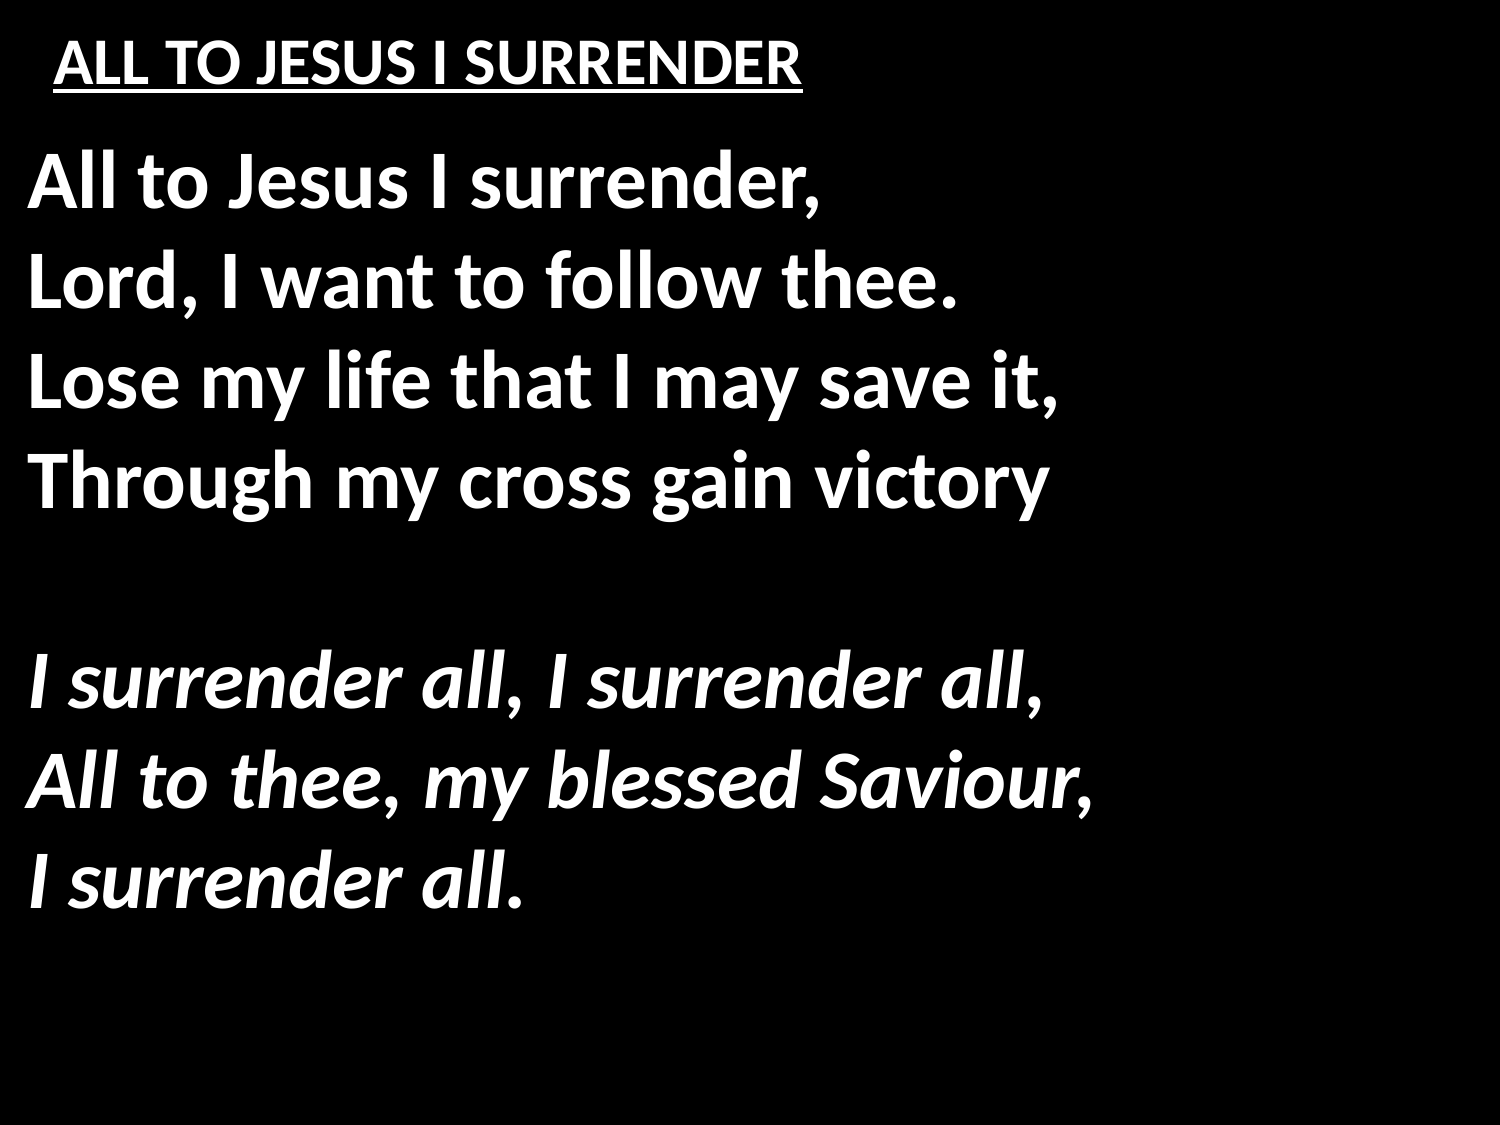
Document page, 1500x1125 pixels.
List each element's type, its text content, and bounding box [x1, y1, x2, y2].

list All to Jesus I surrender, Lord, I want to follow thee. Lose my life that I may save it, Through my cross gain victory I surrender all, I surrender all, All to thee, my blessed Saviour, I surrender all. [8, 125, 1489, 1116]
title ALL TO JESUS I SURRENDER [10, 0, 1490, 117]
